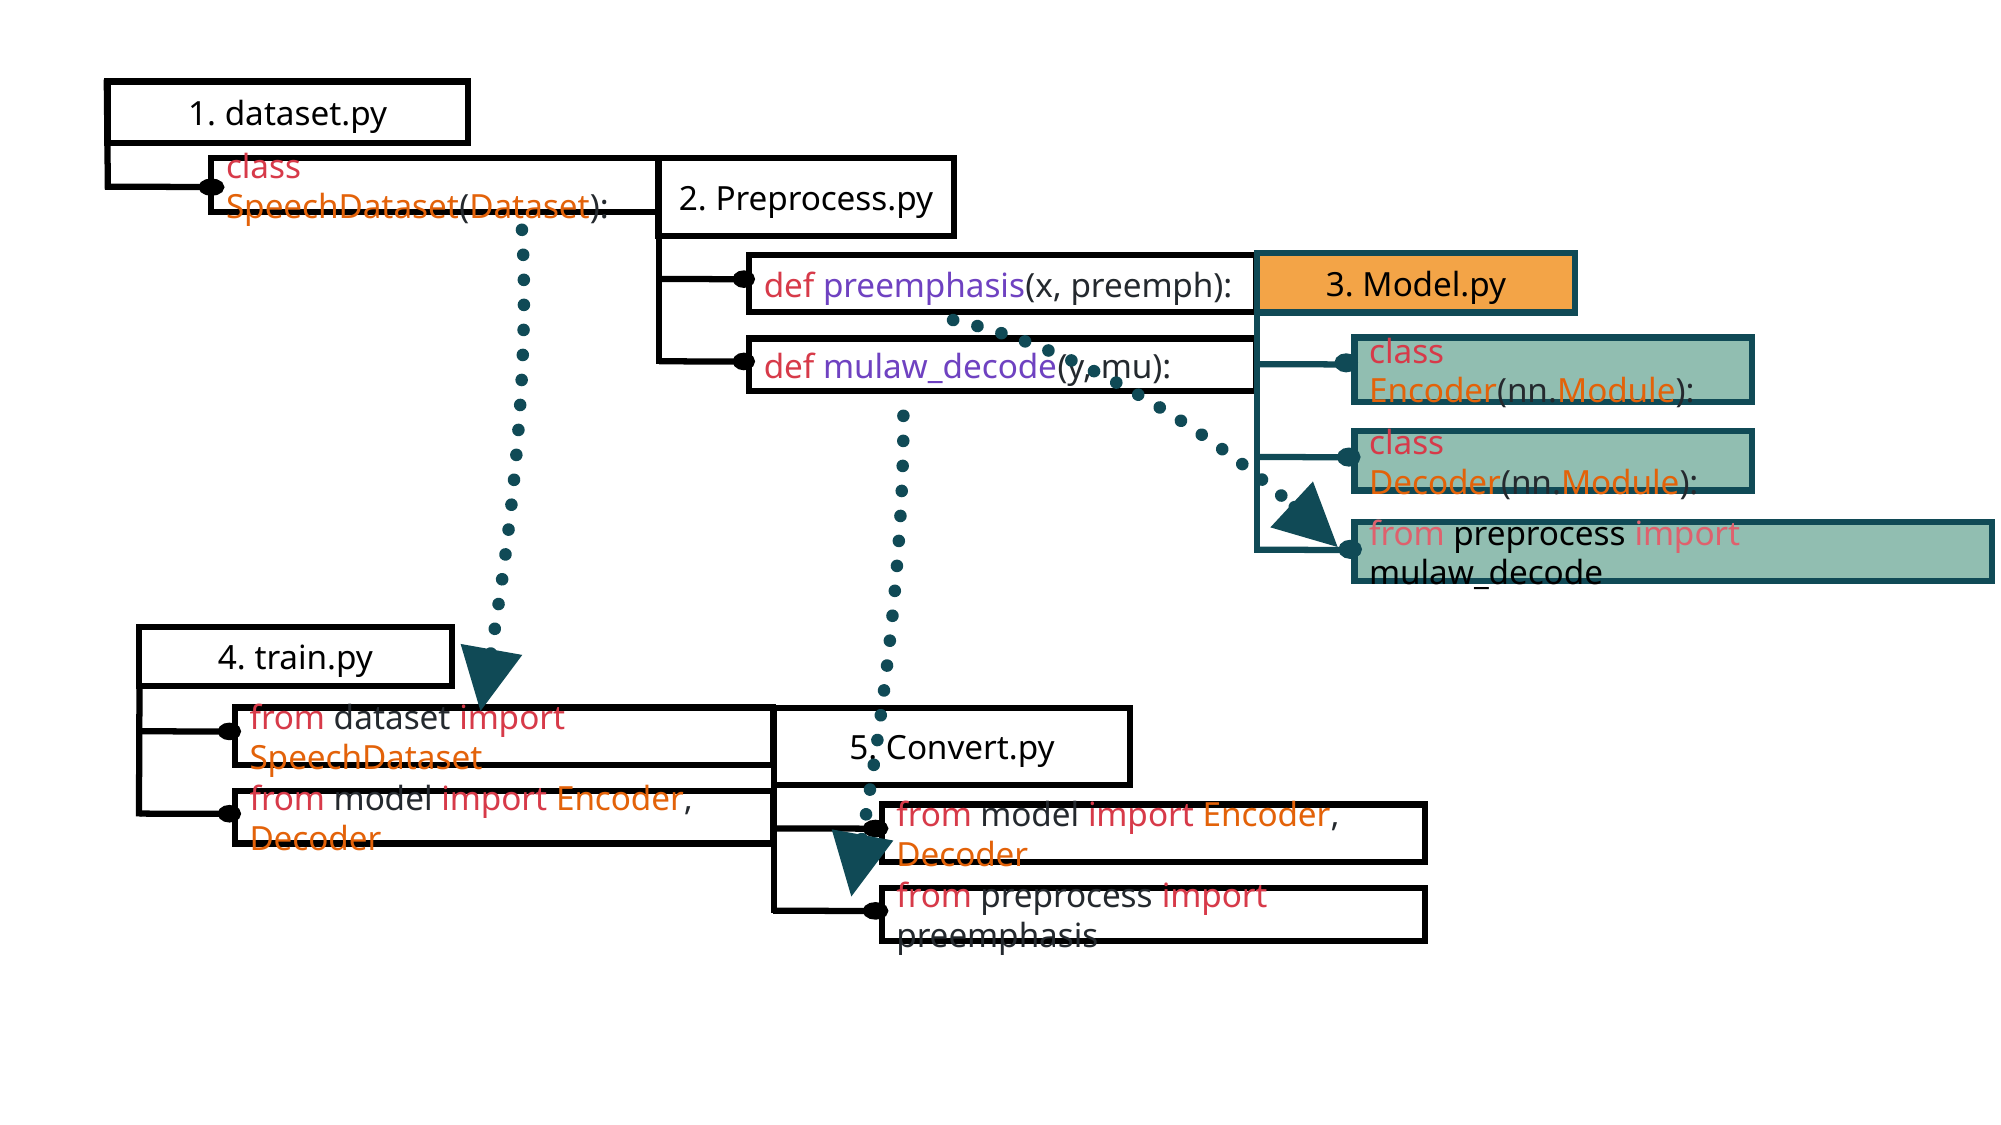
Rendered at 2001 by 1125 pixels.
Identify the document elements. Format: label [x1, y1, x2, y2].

text_box [138, 627, 774, 844]
text_box [809, 399, 904, 707]
text_box [970, 392, 1287, 696]
text_box [772, 707, 1425, 941]
text_box [1256, 253, 1992, 582]
text_box [658, 158, 1257, 392]
text_box [395, 213, 525, 627]
text_box [106, 79, 659, 213]
